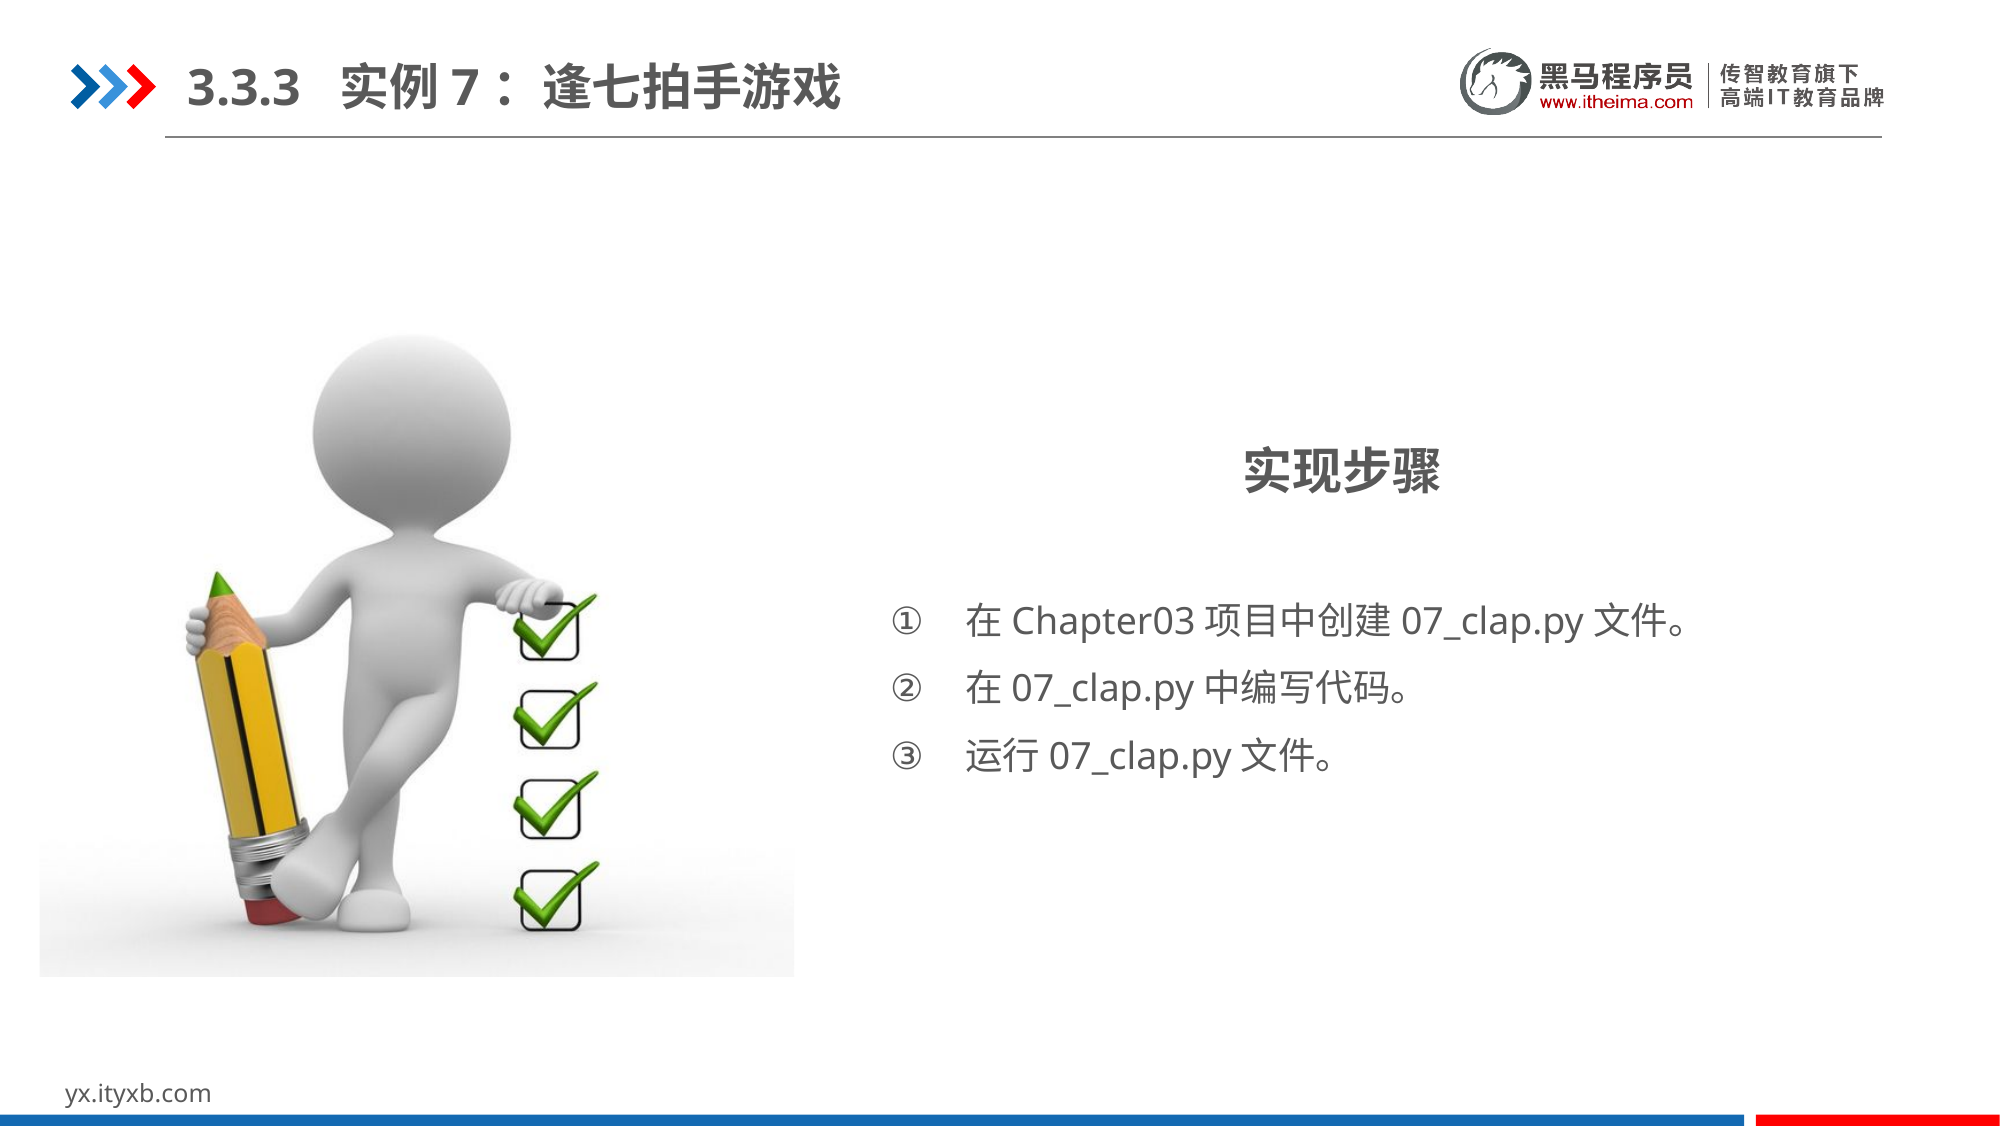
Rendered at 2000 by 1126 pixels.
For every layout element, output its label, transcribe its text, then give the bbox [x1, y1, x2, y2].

picture [1460, 48, 1887, 115]
picture [39, 278, 795, 977]
text_box 3.3.3 实例7：逢七拍手游戏 [187, 43, 989, 127]
text_box 实现步骤 [1227, 432, 1458, 508]
text_box 在Chapter03项目中创建07_clap.py文件。 在07_clap.py中编写代码。 运行07_clap.py文件。 [869, 564, 1880, 787]
